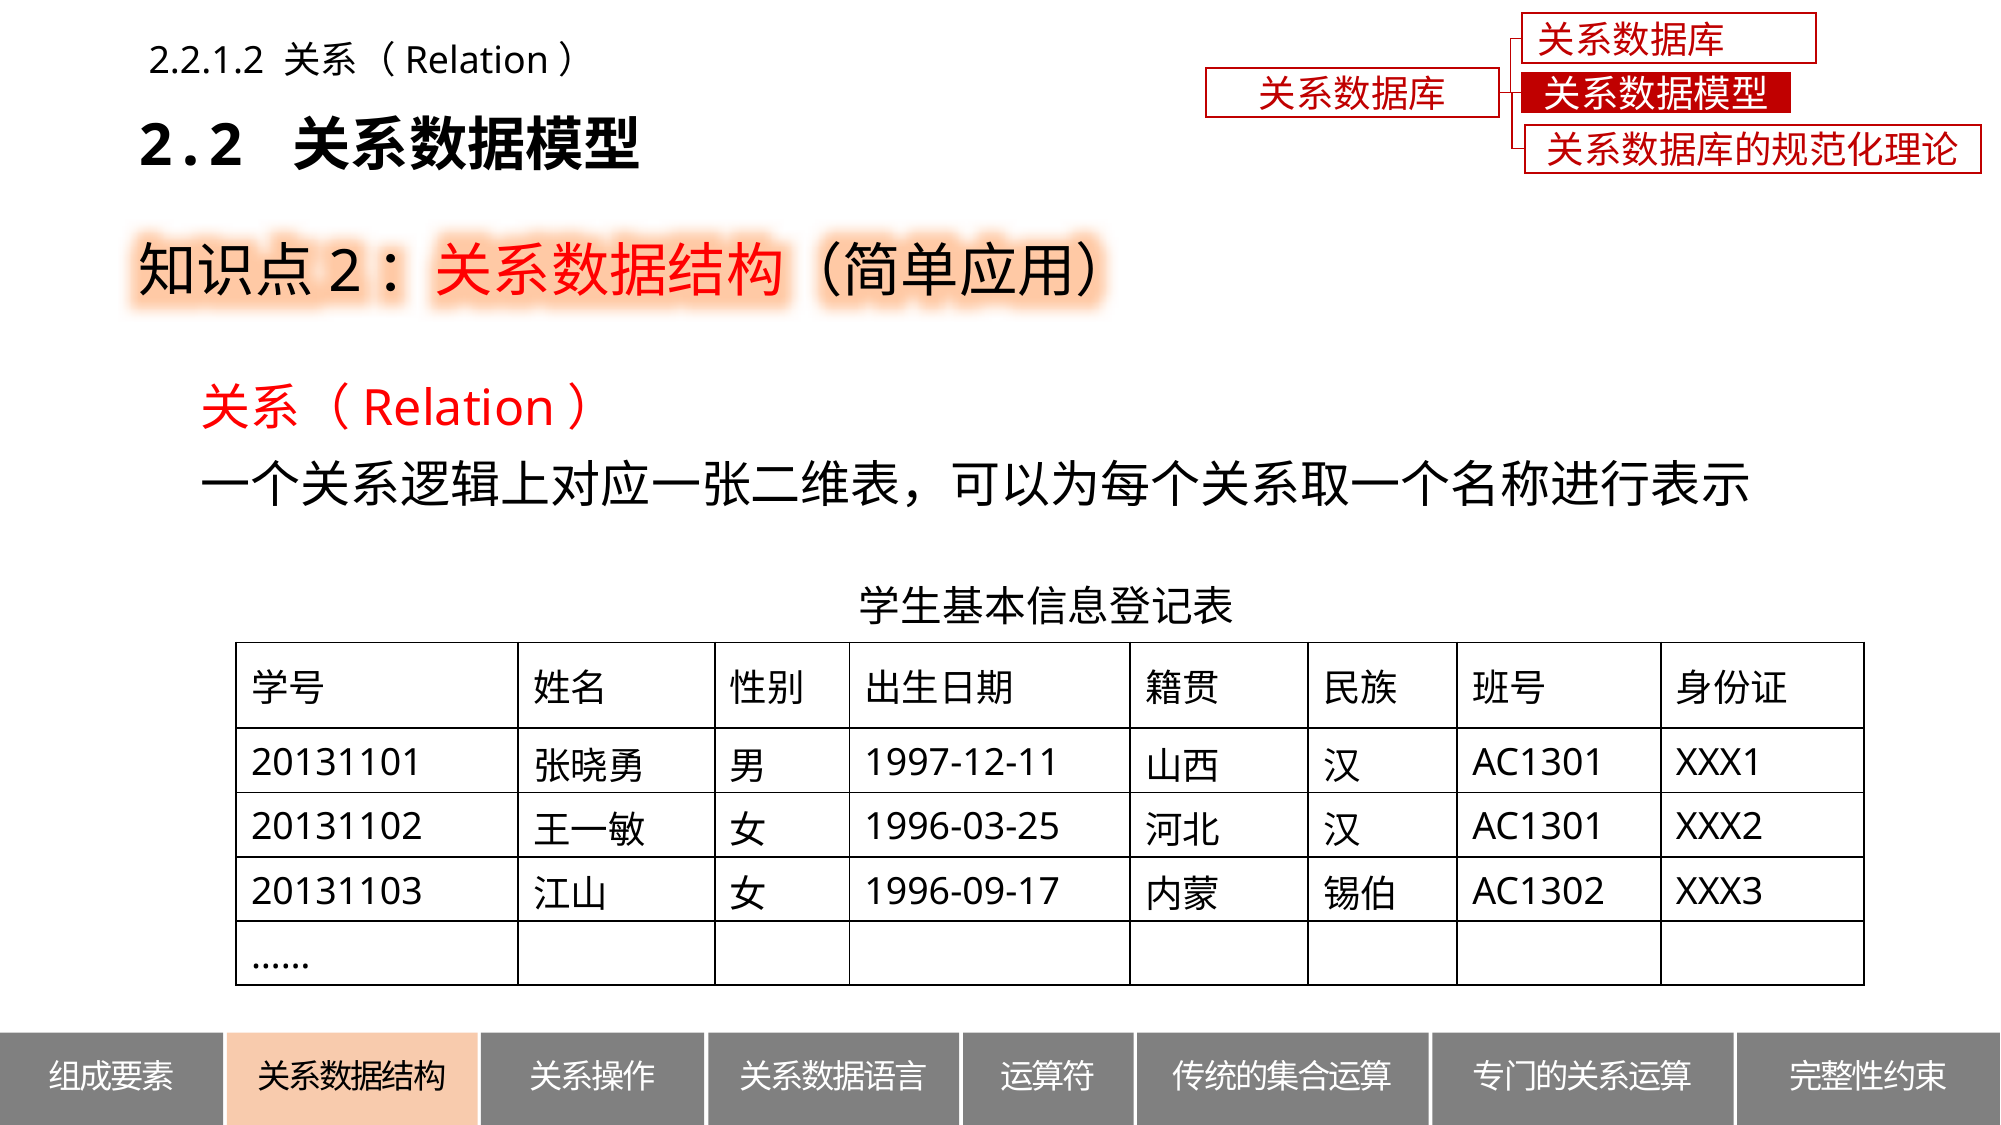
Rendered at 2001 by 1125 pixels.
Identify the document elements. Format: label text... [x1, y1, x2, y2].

table_header 姓名 [519, 643, 714, 727]
table_cell 20131101 [237, 729, 517, 792]
table_cell AC1301 [1458, 793, 1660, 856]
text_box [1499, 38, 1523, 92]
text_box 2.2 关系数据模型 [1525, 113, 1568, 124]
text_box 关系数据库 [1205, 67, 1499, 118]
text_box 关系数据模型 [1523, 72, 1791, 113]
table_cell 20131103 [237, 858, 517, 920]
table_cell 1996-03-25 [850, 793, 1129, 856]
table_header 籍贯 [1131, 643, 1307, 727]
table_cell 锡伯 [1309, 858, 1456, 920]
table_cell 汉 [1309, 729, 1456, 792]
table_cell XXX3 [1662, 858, 1863, 920]
text_box 数据库基本概念 [114, 166, 1954, 339]
table_header 性别 [716, 643, 849, 727]
table_cell 江山 [519, 858, 714, 920]
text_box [118, 172, 1949, 335]
table_cell [716, 922, 849, 984]
table_cell 女 [716, 858, 849, 920]
table_cell XXX1 [1662, 729, 1863, 792]
table_cell [519, 922, 714, 984]
table_cell 20131102 [237, 793, 517, 856]
table_cell [850, 922, 1129, 984]
table_cell 女 [716, 793, 849, 856]
table_cell [1309, 922, 1456, 984]
table_cell [1458, 922, 1660, 984]
table_cell 汉 [1309, 793, 1456, 856]
text_box 关系数据库的规范化理论 [1524, 124, 1982, 174]
table_header 学号 [237, 643, 517, 727]
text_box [0, 1030, 2000, 1125]
table_cell 男 [716, 729, 849, 792]
table_cell …… [237, 922, 517, 984]
table_cell [1662, 922, 1863, 984]
table_cell 内蒙 [1131, 858, 1307, 920]
text_box 2.2.1.2 关系（Relation） [133, 28, 611, 89]
table_cell XXX2 [1662, 793, 1863, 856]
table_header 民族 [1309, 643, 1456, 727]
table_cell 王一敏 [519, 793, 714, 856]
table_header 出生日期 [850, 643, 1129, 727]
table_cell AC1302 [1458, 858, 1660, 920]
table_cell [1131, 922, 1307, 984]
text_box 学生基本信息登记表 [844, 545, 1435, 638]
table_cell 河北 [1131, 793, 1307, 856]
text_box 知识点2：关系数据结构（简单应用） [120, 172, 1945, 329]
table_cell 1997-12-11 [850, 729, 1129, 792]
table_cell 张晓勇 [519, 729, 714, 792]
table_cell AC1301 [1458, 729, 1660, 792]
text_box 关系数据库概述 [1521, 12, 1817, 64]
table_header 班号 [1458, 643, 1660, 727]
table_cell 1996-09-17 [850, 858, 1129, 920]
table_cell 山西 [1131, 729, 1307, 792]
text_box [1499, 92, 1525, 149]
table_header 身份证 [1662, 643, 1863, 727]
text_box 2.2 关系数据模型 [120, 97, 1524, 153]
text_box 关系（Relation） 一个关系逻辑上对应一张二维表，可以为每个关系取一个名称进行表示 [186, 350, 1827, 520]
